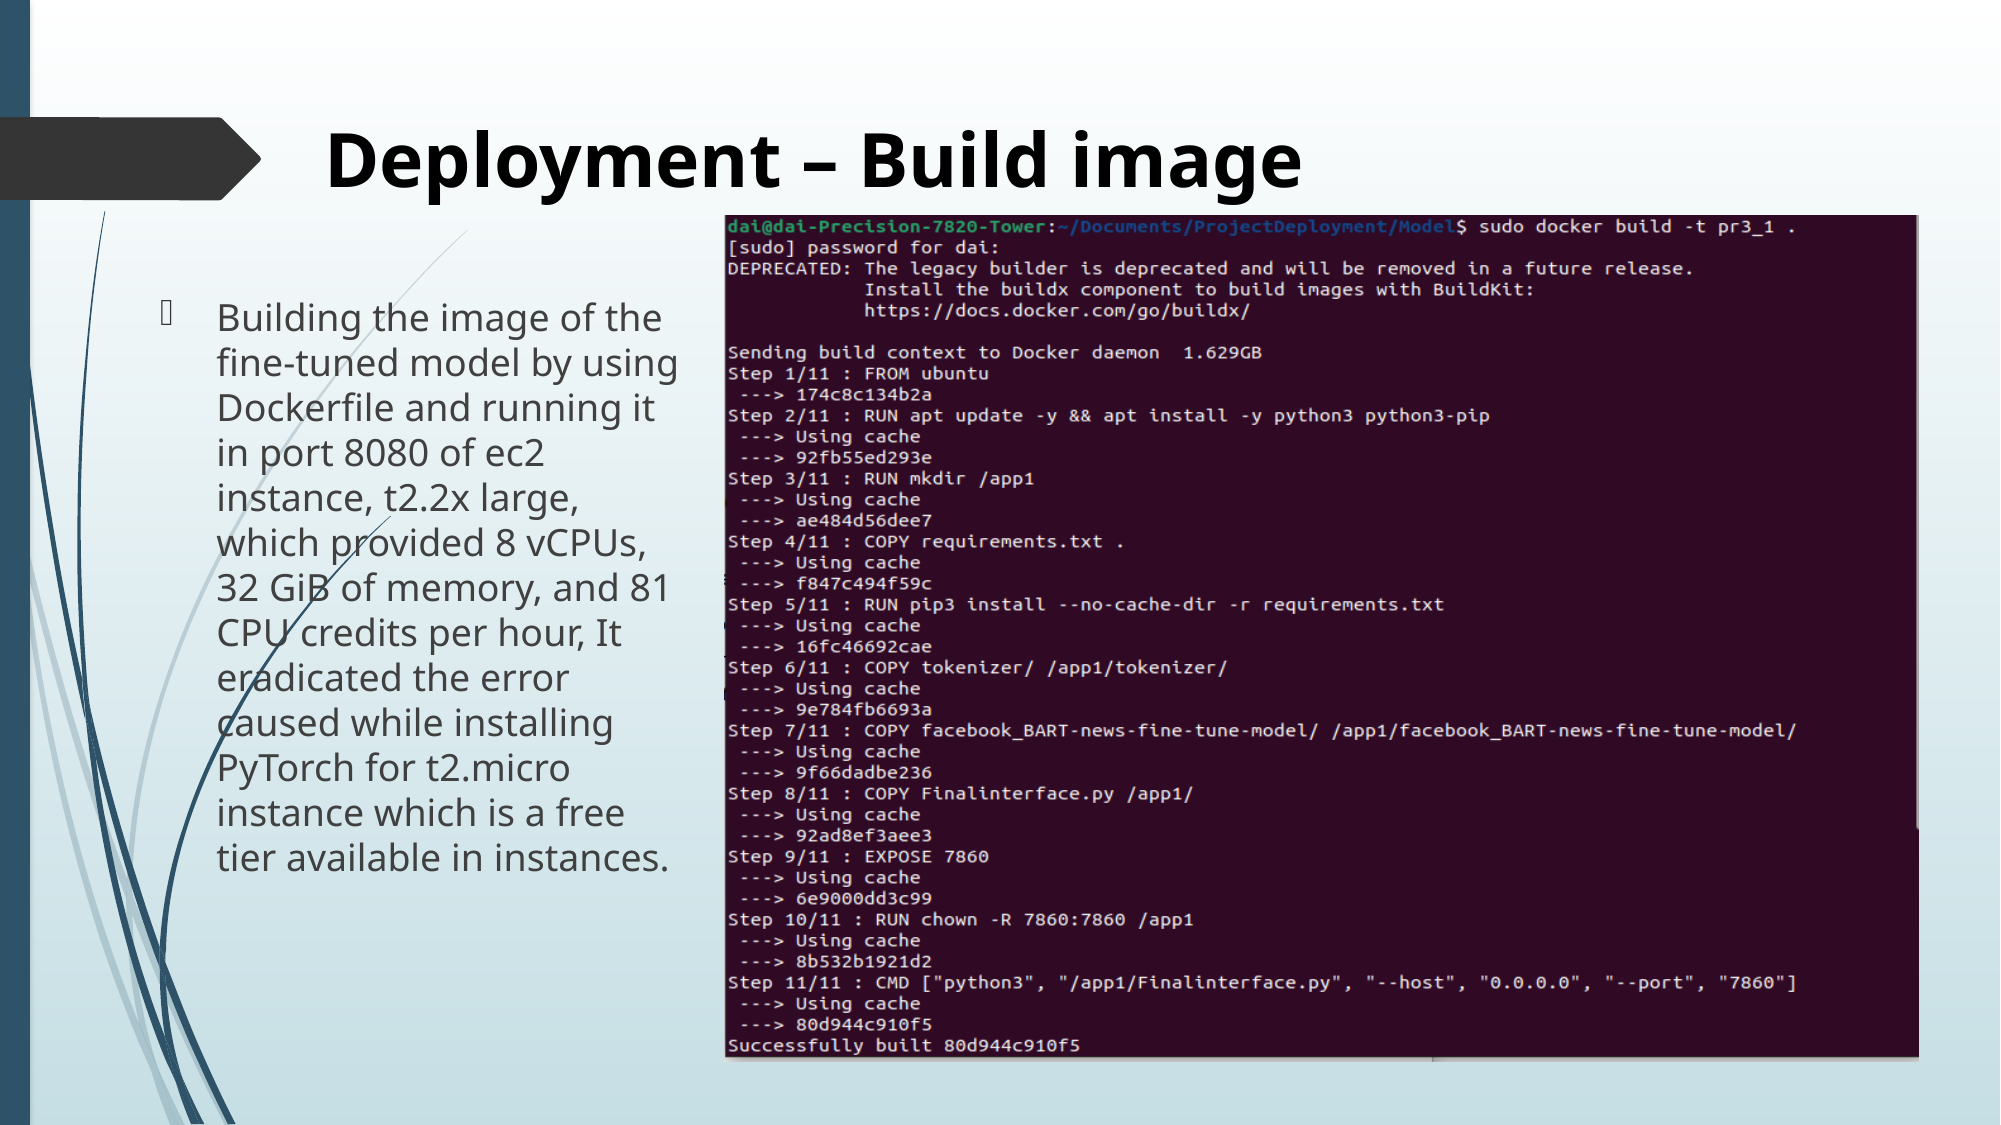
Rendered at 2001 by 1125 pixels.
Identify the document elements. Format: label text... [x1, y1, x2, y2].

list Building the image of the fine-tuned model by using Dockerfile and running it in port 8080 of ec2 instance, t2.2x large, which provided 8 vCPUs, 32 GiB of memory, and 81 CPU credits per hour, It eradicated the error caused while installing PyTorch for t2.micro instance which is a free tier available in instances. [145, 286, 707, 912]
picture [724, 215, 1919, 1062]
title Deployment – Build image [309, 104, 1772, 216]
